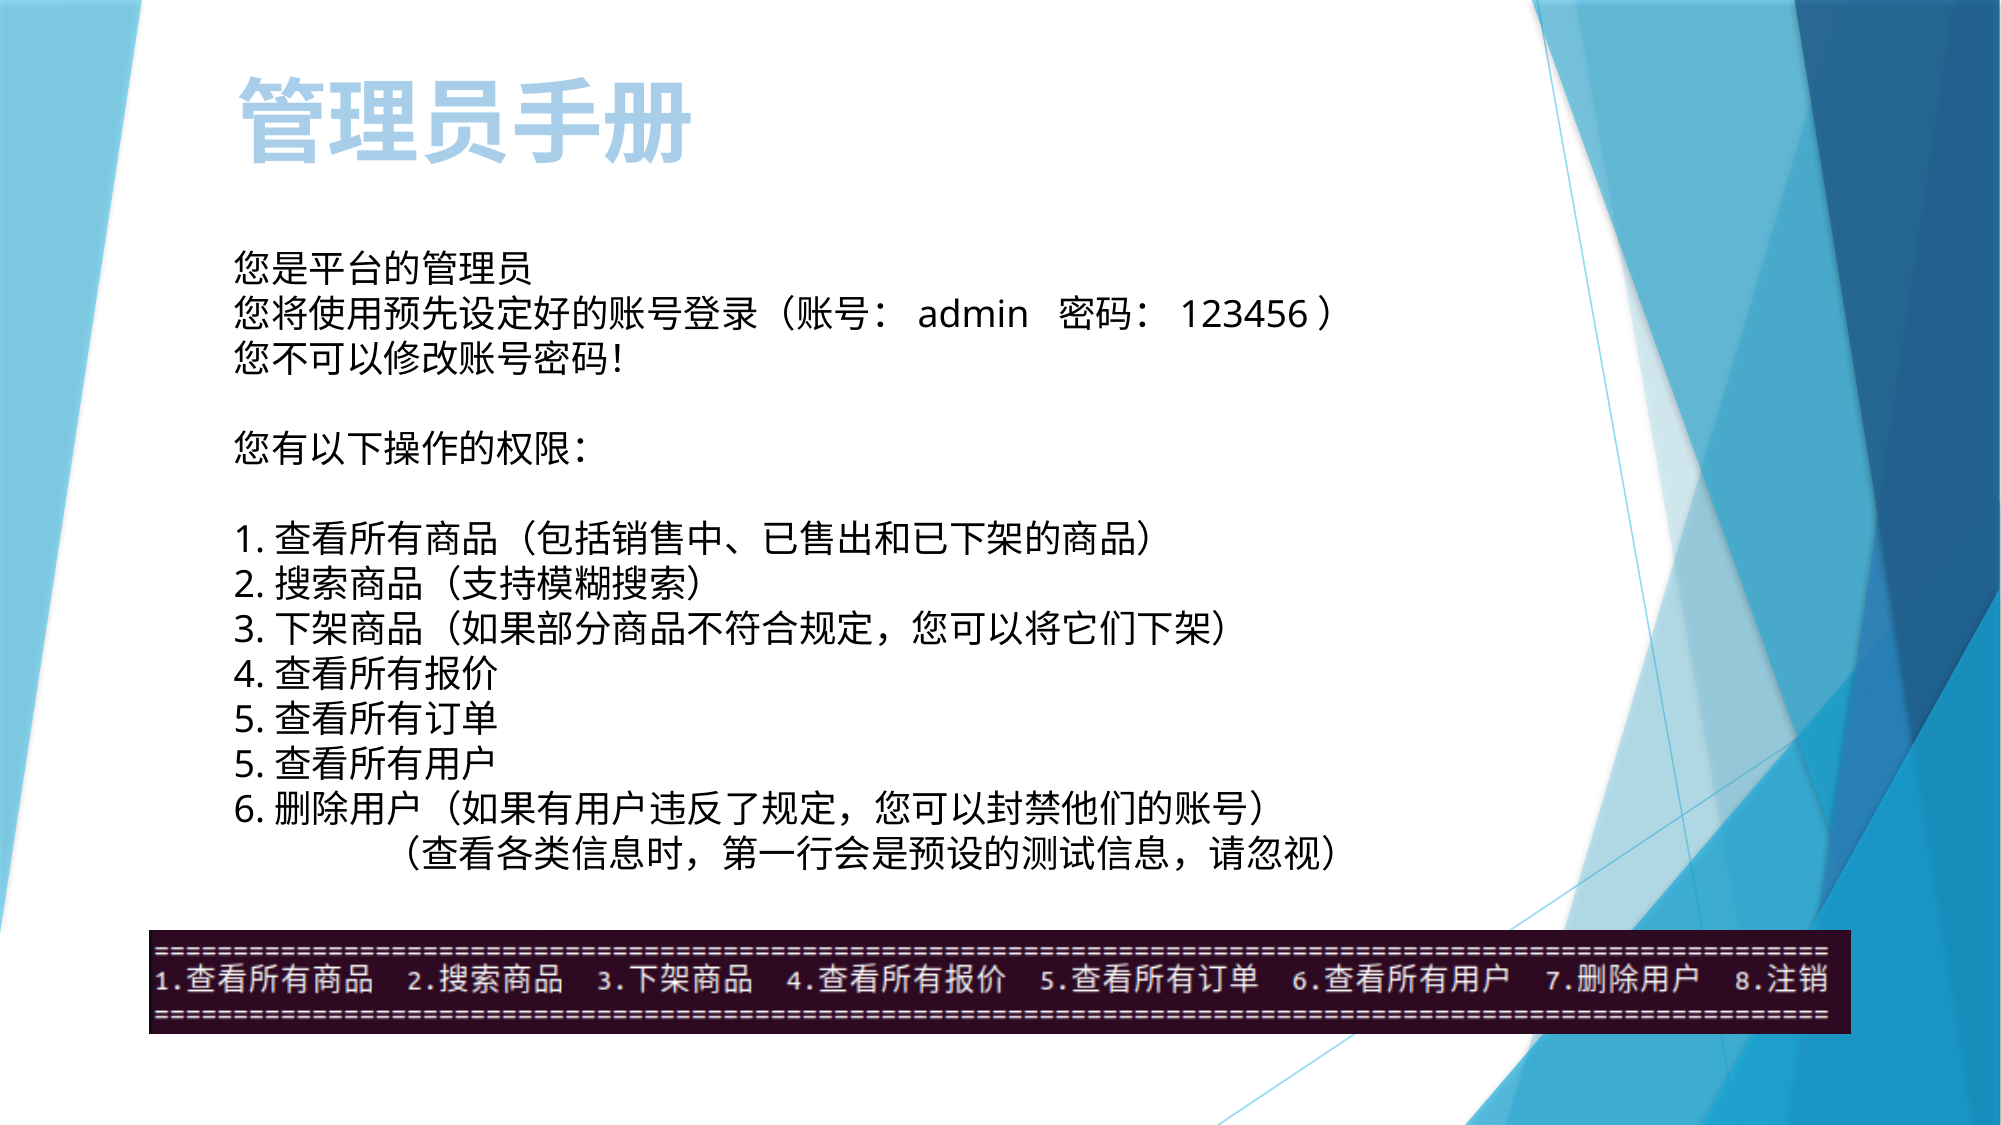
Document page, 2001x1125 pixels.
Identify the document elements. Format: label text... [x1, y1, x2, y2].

text_box 管理员手册 [220, 56, 710, 182]
picture [149, 929, 1851, 1035]
text_box 您是平台的管理员 您将使用预先设定好的账号登录（账号：admin 密码：123456） 您不可以修改账号密码！ 您有以下操作的权限： 1.查看所有商品（包括销售中、已售出和已下架的商品） 2.搜索商品（支持模糊搜索） 3.下架商品（如果部分商品不符合规定，您可以将它们下架） 4.查看所有报价 5.查看所有订单 5.查看所有用户 6.删除用户（如果有用户违反了规定，您可以封禁他们的账号） （查看各类信息时，第一行会是预设的测试信息，请忽视） [218, 237, 1525, 883]
